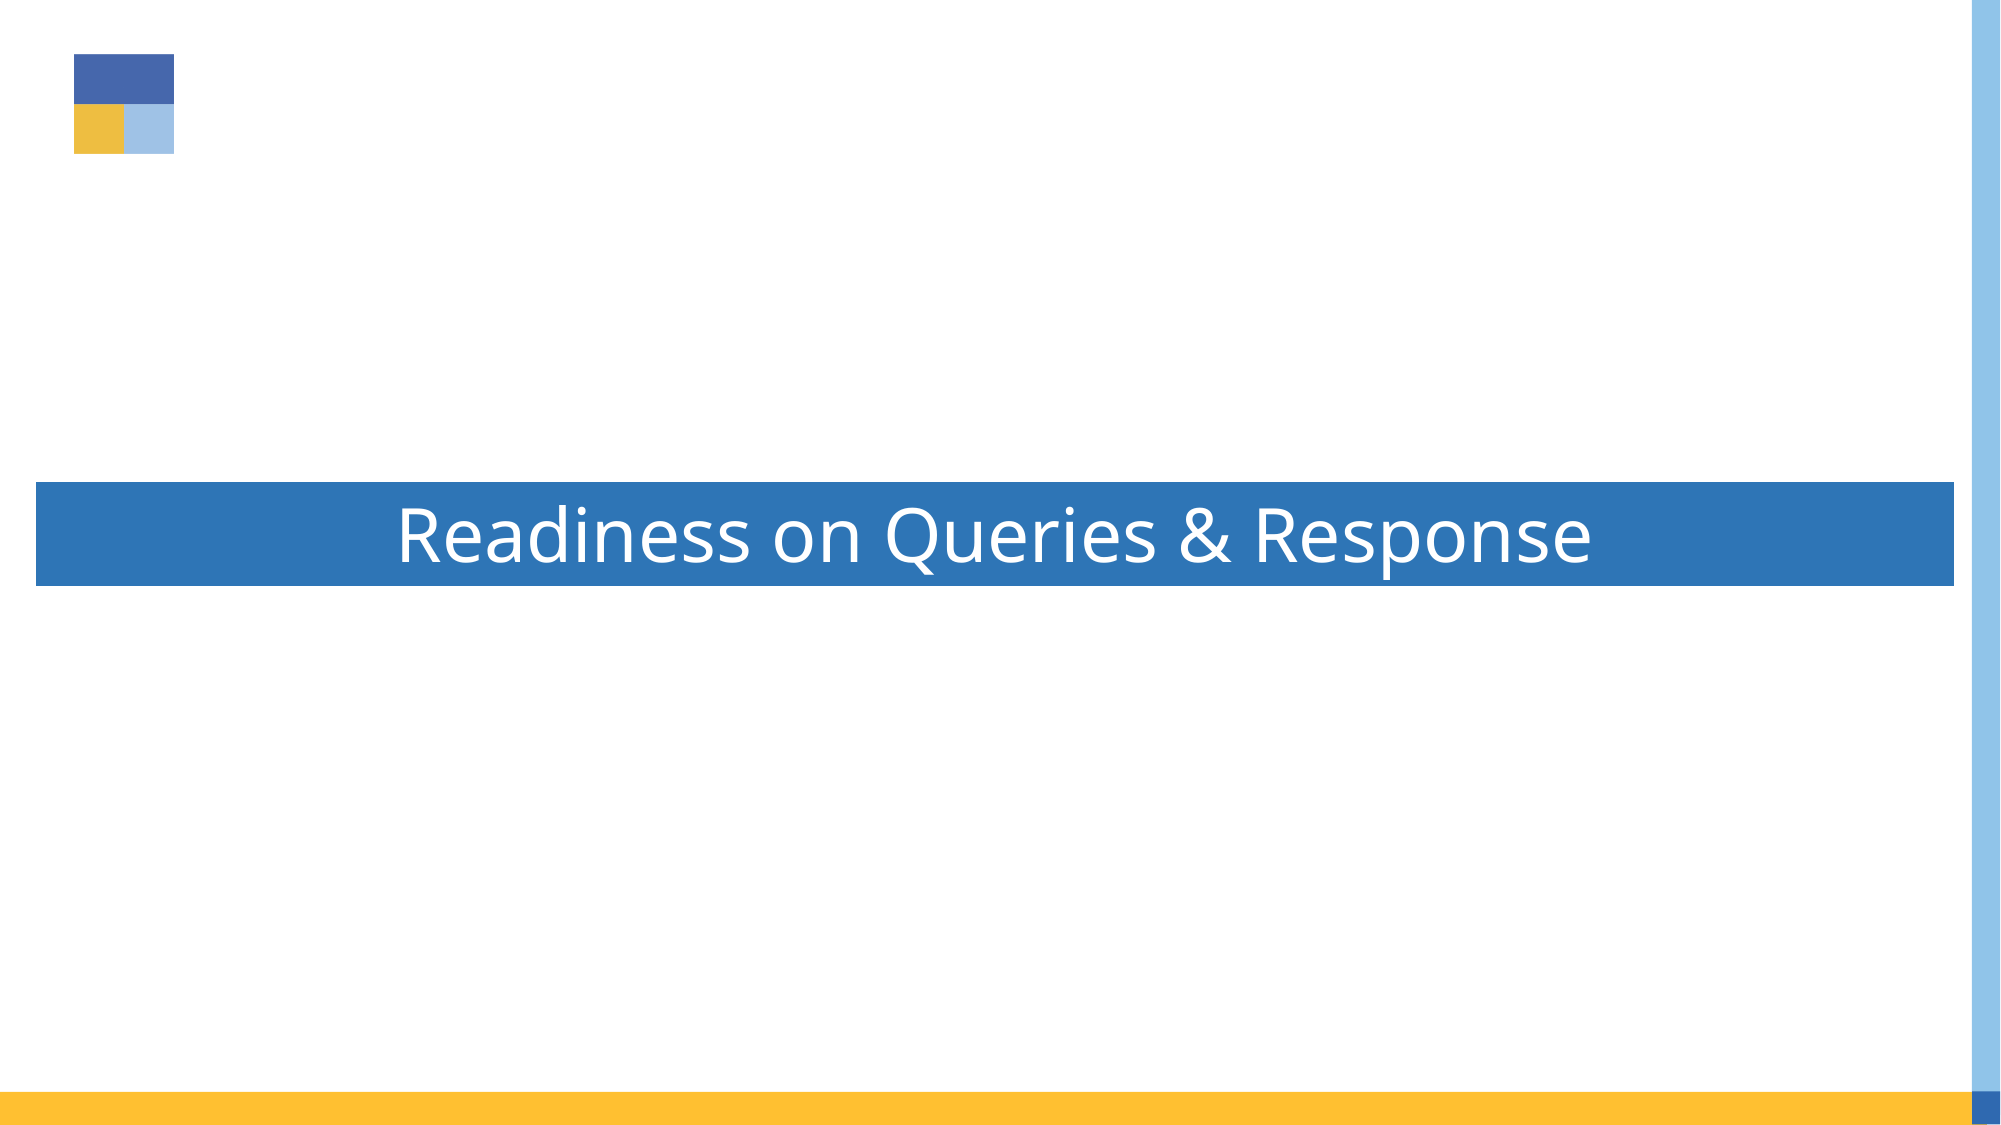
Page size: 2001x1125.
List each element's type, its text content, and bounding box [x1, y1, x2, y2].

title Readiness on Queries & Response [35, 481, 1955, 587]
picture [74, 54, 174, 154]
